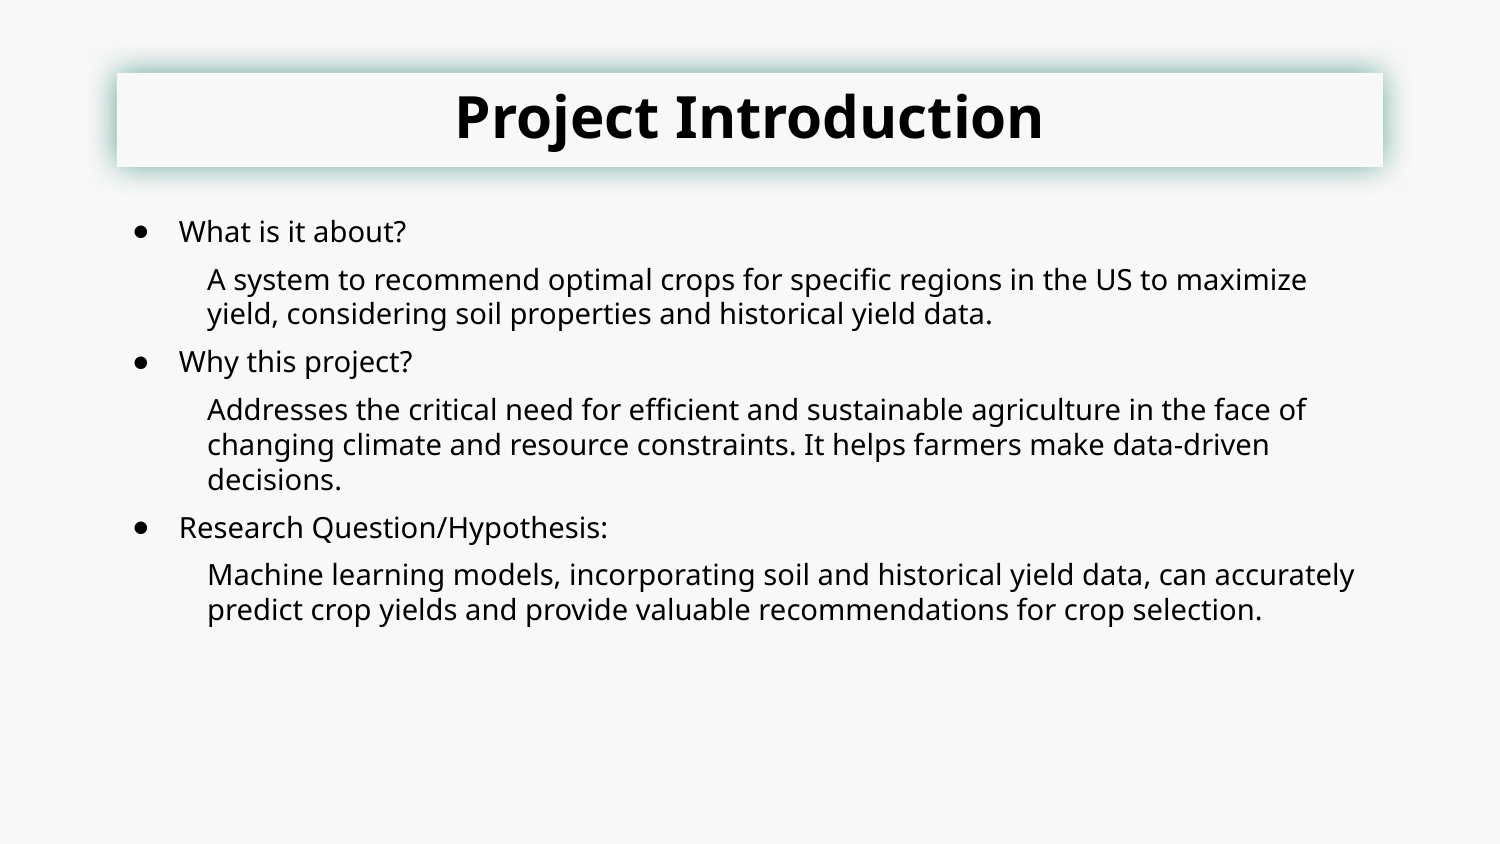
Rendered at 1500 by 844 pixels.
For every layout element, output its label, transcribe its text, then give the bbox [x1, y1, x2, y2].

list What is it about? A system to recommend optimal crops for specific regions in the US to maximize yield, considering soil properties and historical yield data. Why this project? Addresses the critical need for efficient and sustainable agriculture in the face of changing climate and resource constraints. It helps farmers make data-driven decisions. Research Question/Hypothesis: Machine learning models, incorporating soil and historical yield data, can accurately predict crop yields and provide valuable recommendations for crop selection. [116, 198, 1383, 734]
title Project Introduction [116, 72, 1383, 167]
